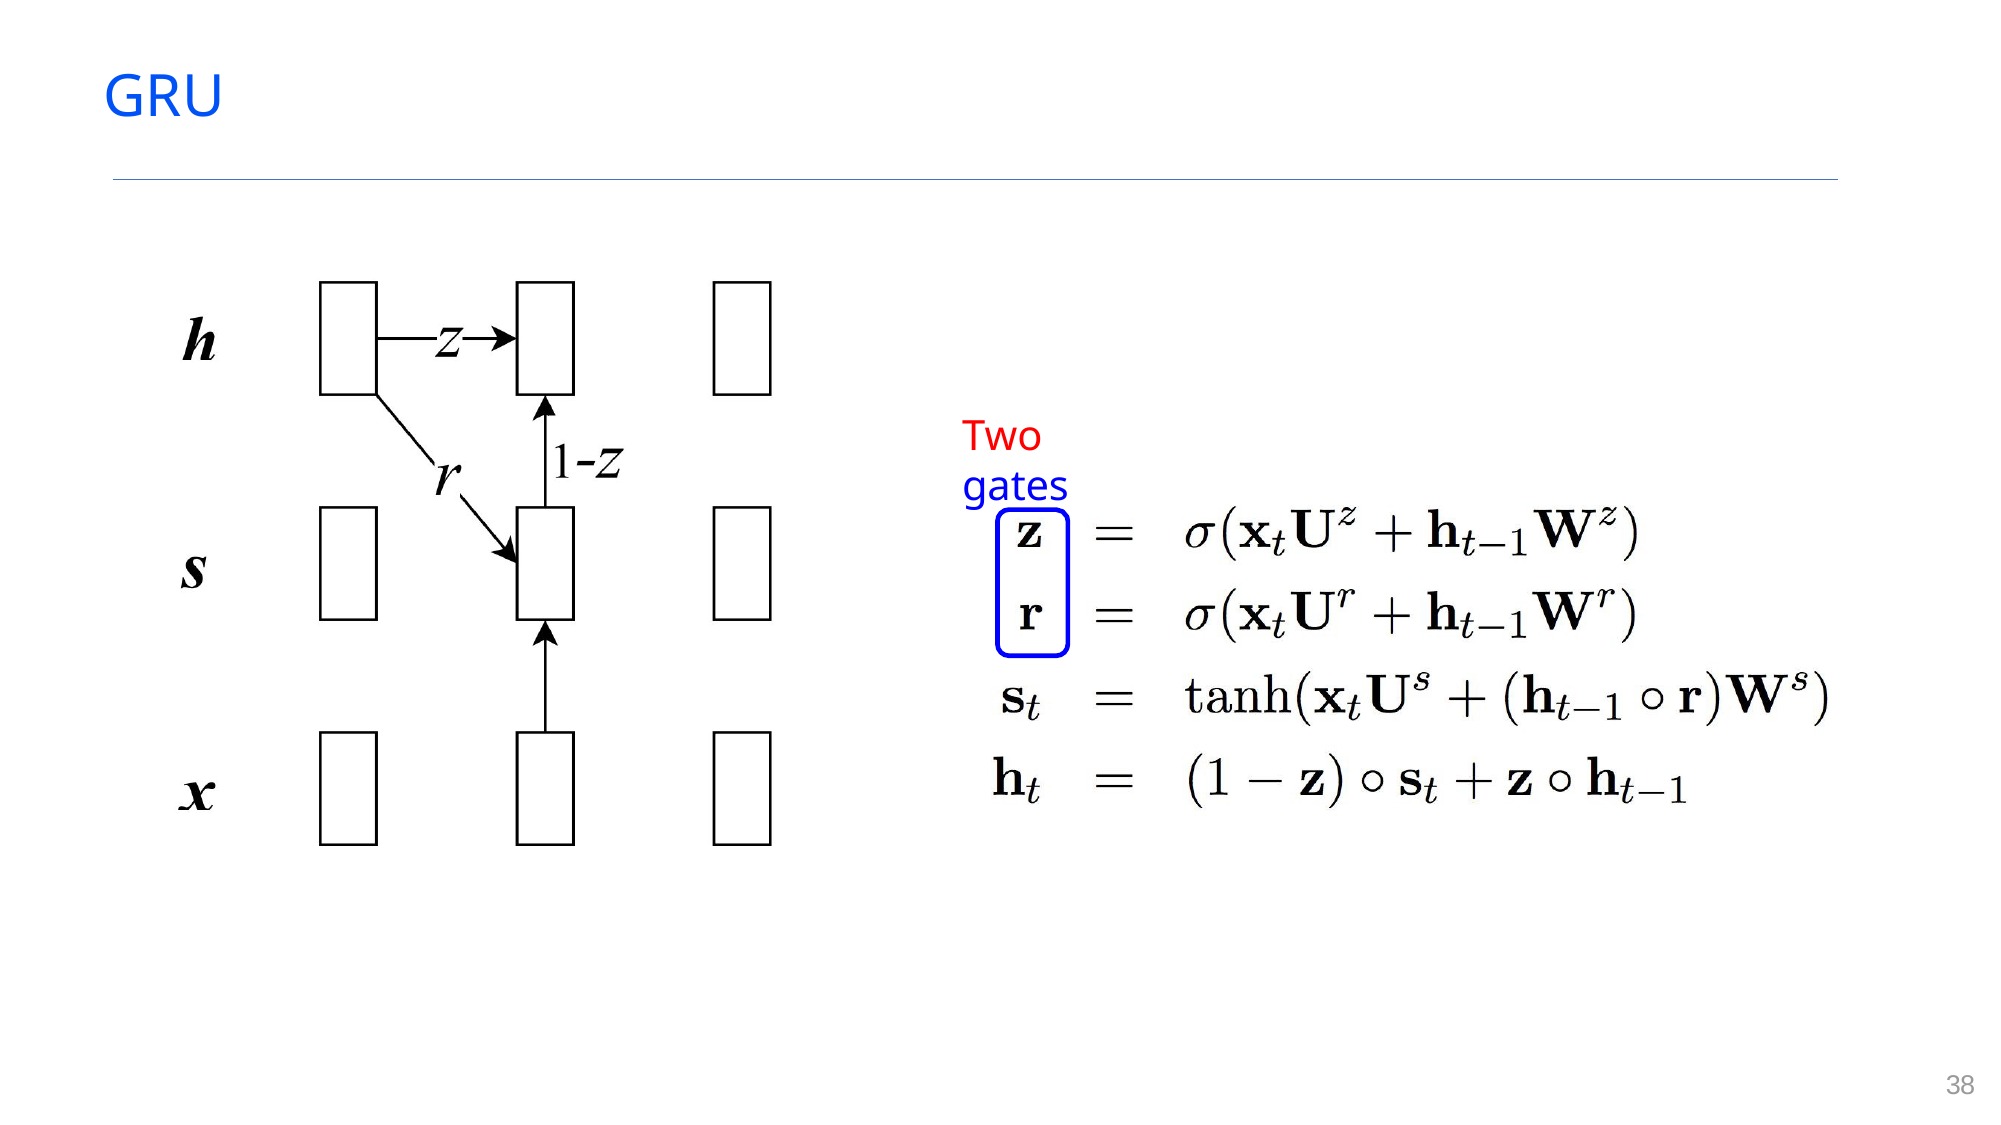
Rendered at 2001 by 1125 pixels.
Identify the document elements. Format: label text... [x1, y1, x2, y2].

title Two gates [960, 362, 1155, 553]
slide_number 38 [1930, 757, 1976, 1125]
text_box GRU [88, 45, 1882, 151]
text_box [991, 505, 1830, 816]
picture [174, 279, 774, 846]
